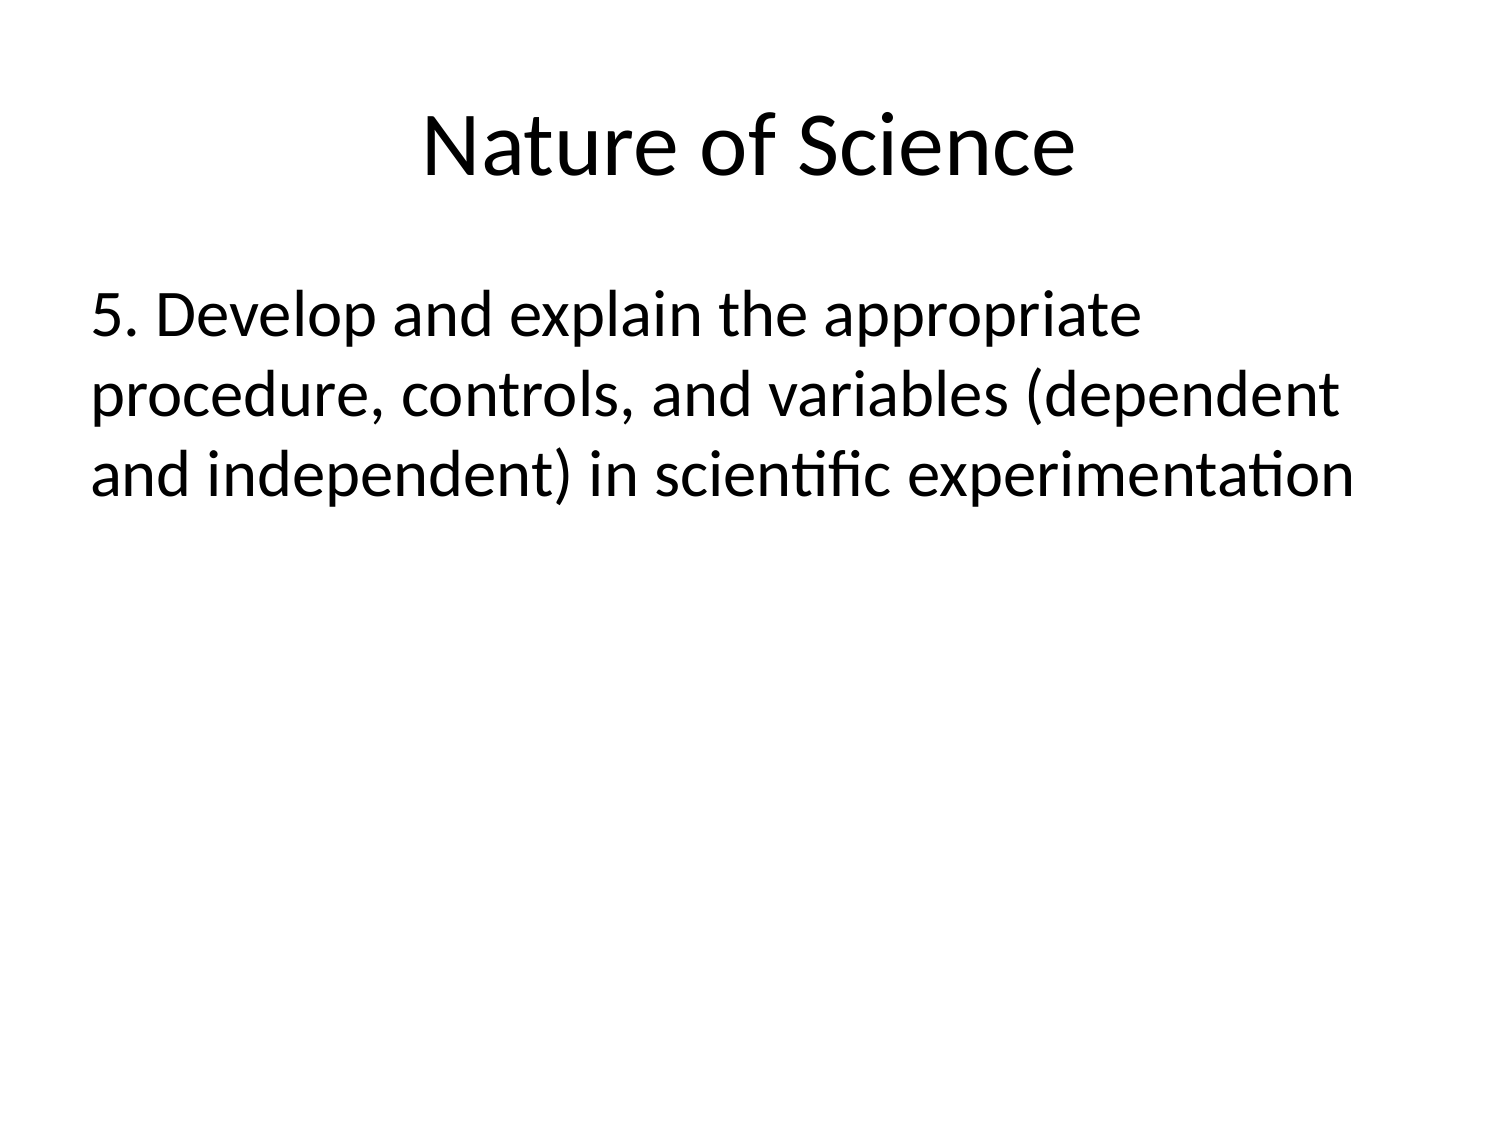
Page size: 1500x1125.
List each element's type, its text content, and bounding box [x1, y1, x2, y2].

list 5. Develop and explain the appropriate procedure, controls, and variables (dependent and independent) in scientific experimentation [75, 262, 1425, 1005]
title Nature of Science [75, 45, 1425, 233]
